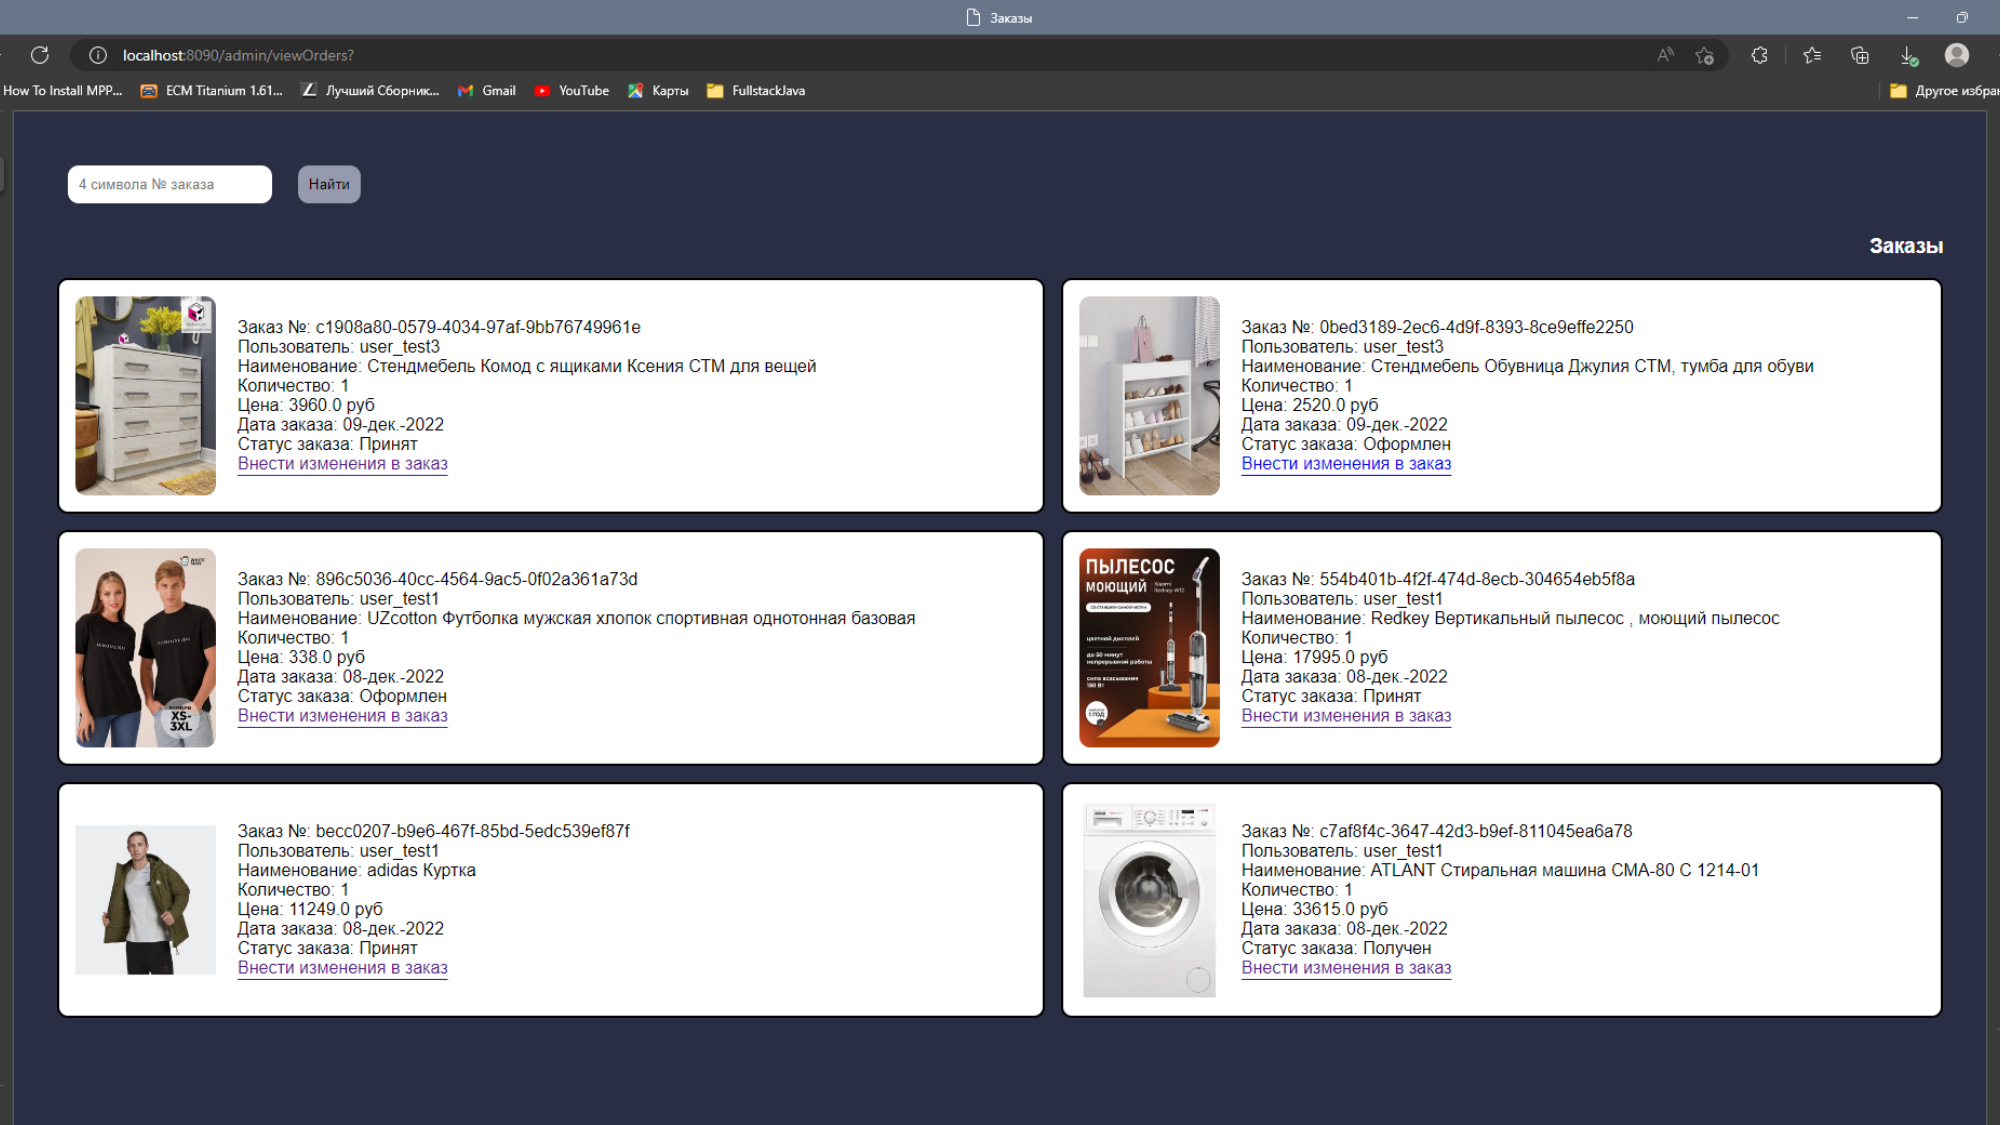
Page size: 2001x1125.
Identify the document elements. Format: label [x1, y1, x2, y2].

list [0, 0, 2000, 1125]
